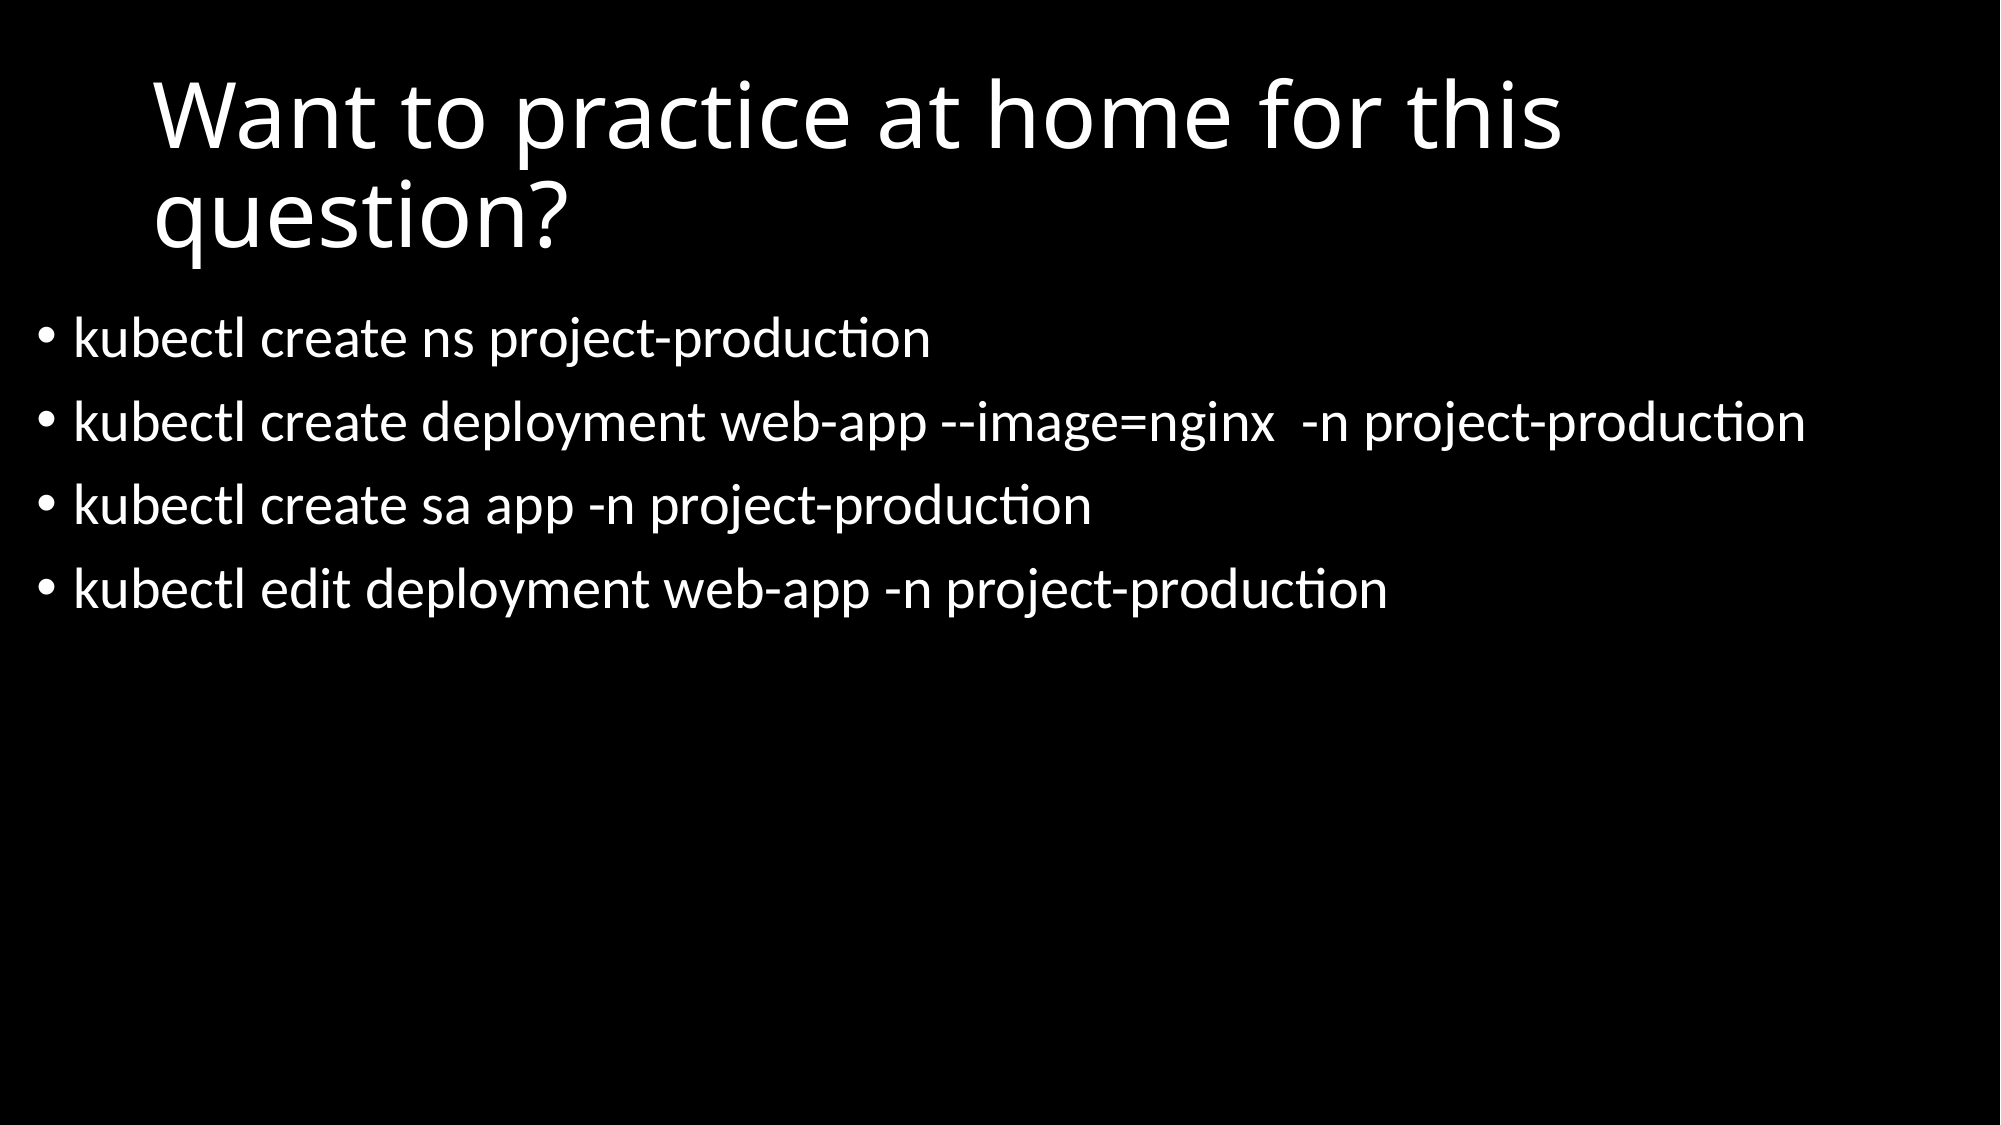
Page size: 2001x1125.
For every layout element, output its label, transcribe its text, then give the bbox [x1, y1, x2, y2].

title Want to practice at home for this question? [137, 59, 1863, 278]
list kubectl create ns project-production kubectl create deployment web-app --image=nginx -n project-production kubectl create sa app -n project-production kubectl edit deployment web-app -n project-production [21, 299, 1863, 1014]
